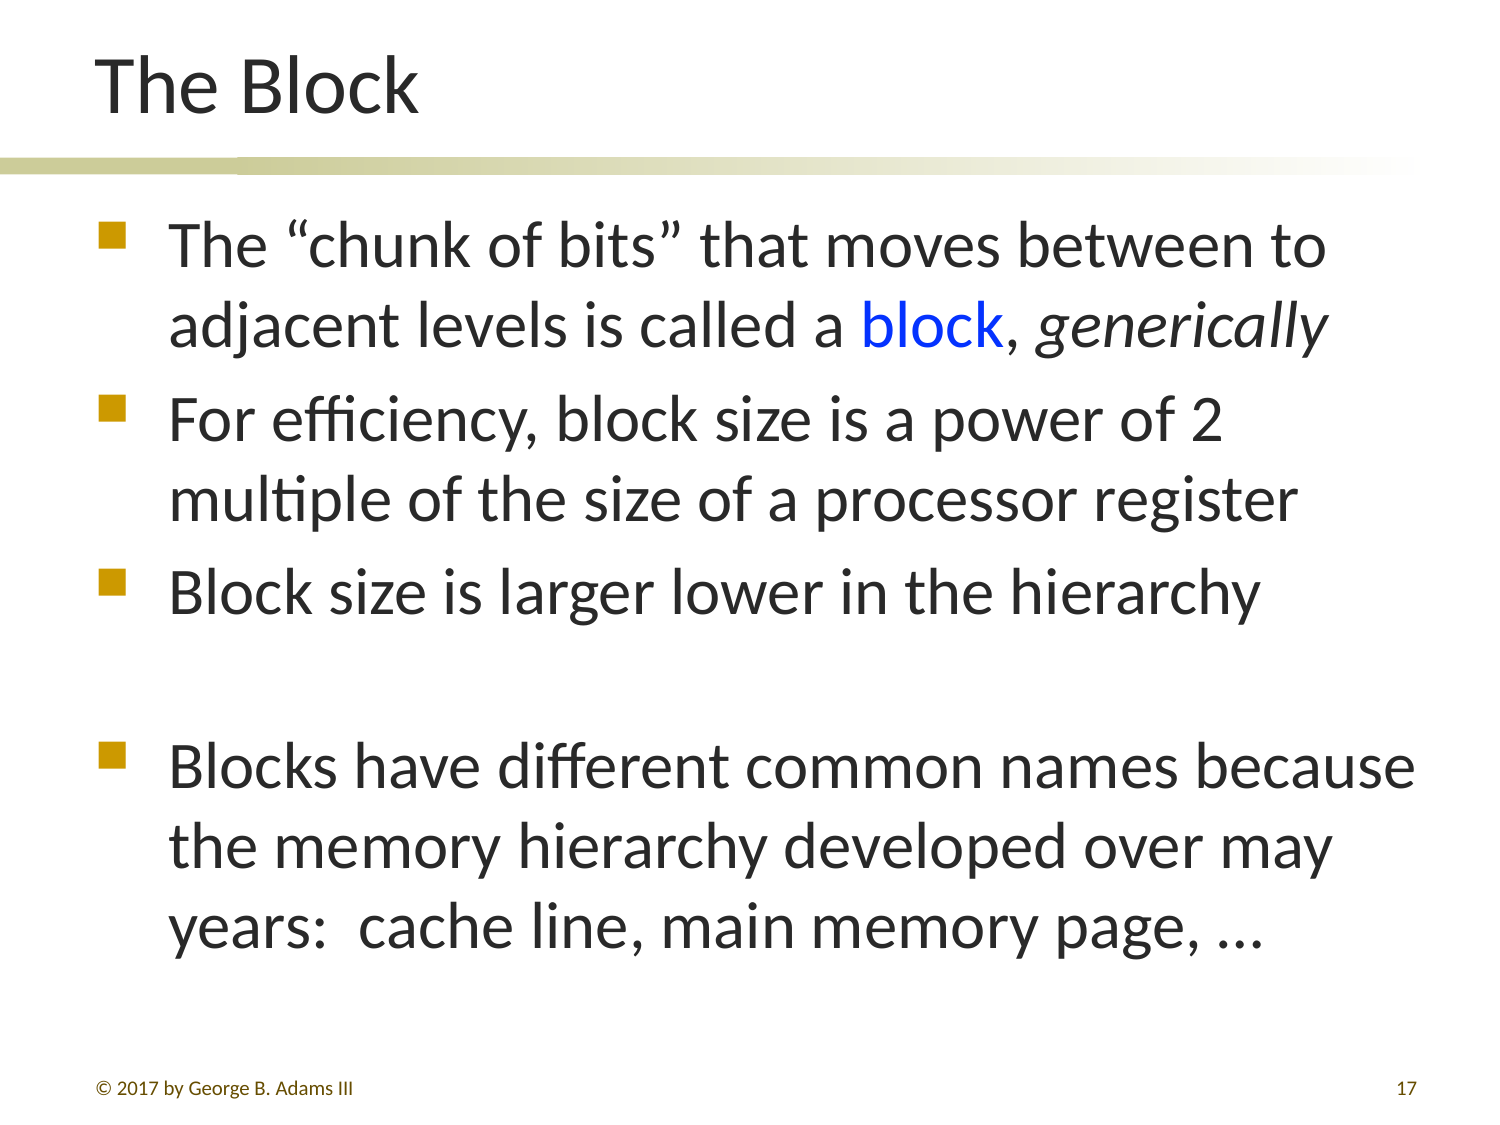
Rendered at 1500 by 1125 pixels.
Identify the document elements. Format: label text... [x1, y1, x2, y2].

slide_number © 2017 by George B. Adams III [79, 1067, 406, 1099]
list The “chunk of bits” that moves between to adjacent levels is called a block, generically For efficiency, block size is a power of 2 multiple of the size of a processor register Block size is larger lower in the hierarchy Blocks have different common names because the memory hierarchy developed over may years: cache line, main memory page, … [79, 193, 1448, 1048]
slide_number 17 [1119, 1067, 1433, 1099]
title The Block [79, 15, 1432, 139]
